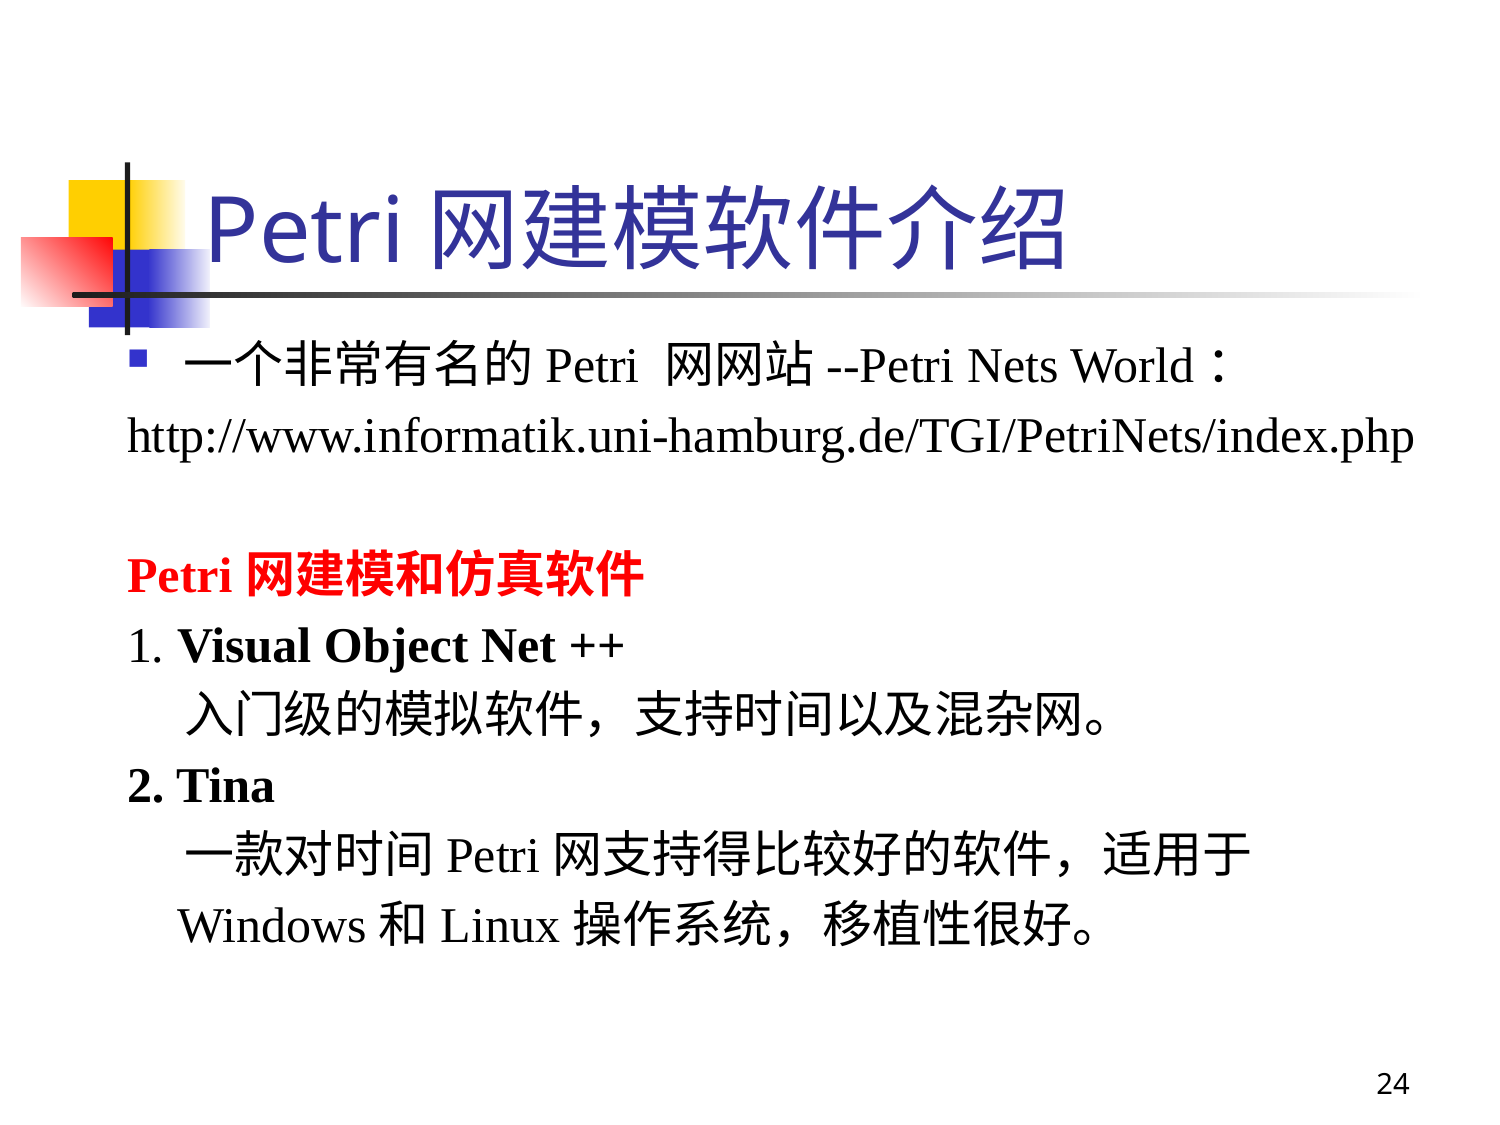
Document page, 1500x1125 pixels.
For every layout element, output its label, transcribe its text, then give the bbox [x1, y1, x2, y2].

title Petri网建模软件介绍 [188, 101, 1468, 289]
list 一个非常有名的Petri 网网站--Petri Nets World： http://www.informatik.uni-hamburg.de/TGI/PetriNets/index.php Petri网建模和仿真软件 1. Visual Object Net ++ 入门级的模拟软件，支持时间以及混杂网。 2. Tina 一款对时间Petri网支持得比较好的软件，适用于 Windows和Linux操作系统，移植性很好。 [112, 324, 1463, 1000]
slide_number 24 [1112, 1037, 1425, 1113]
